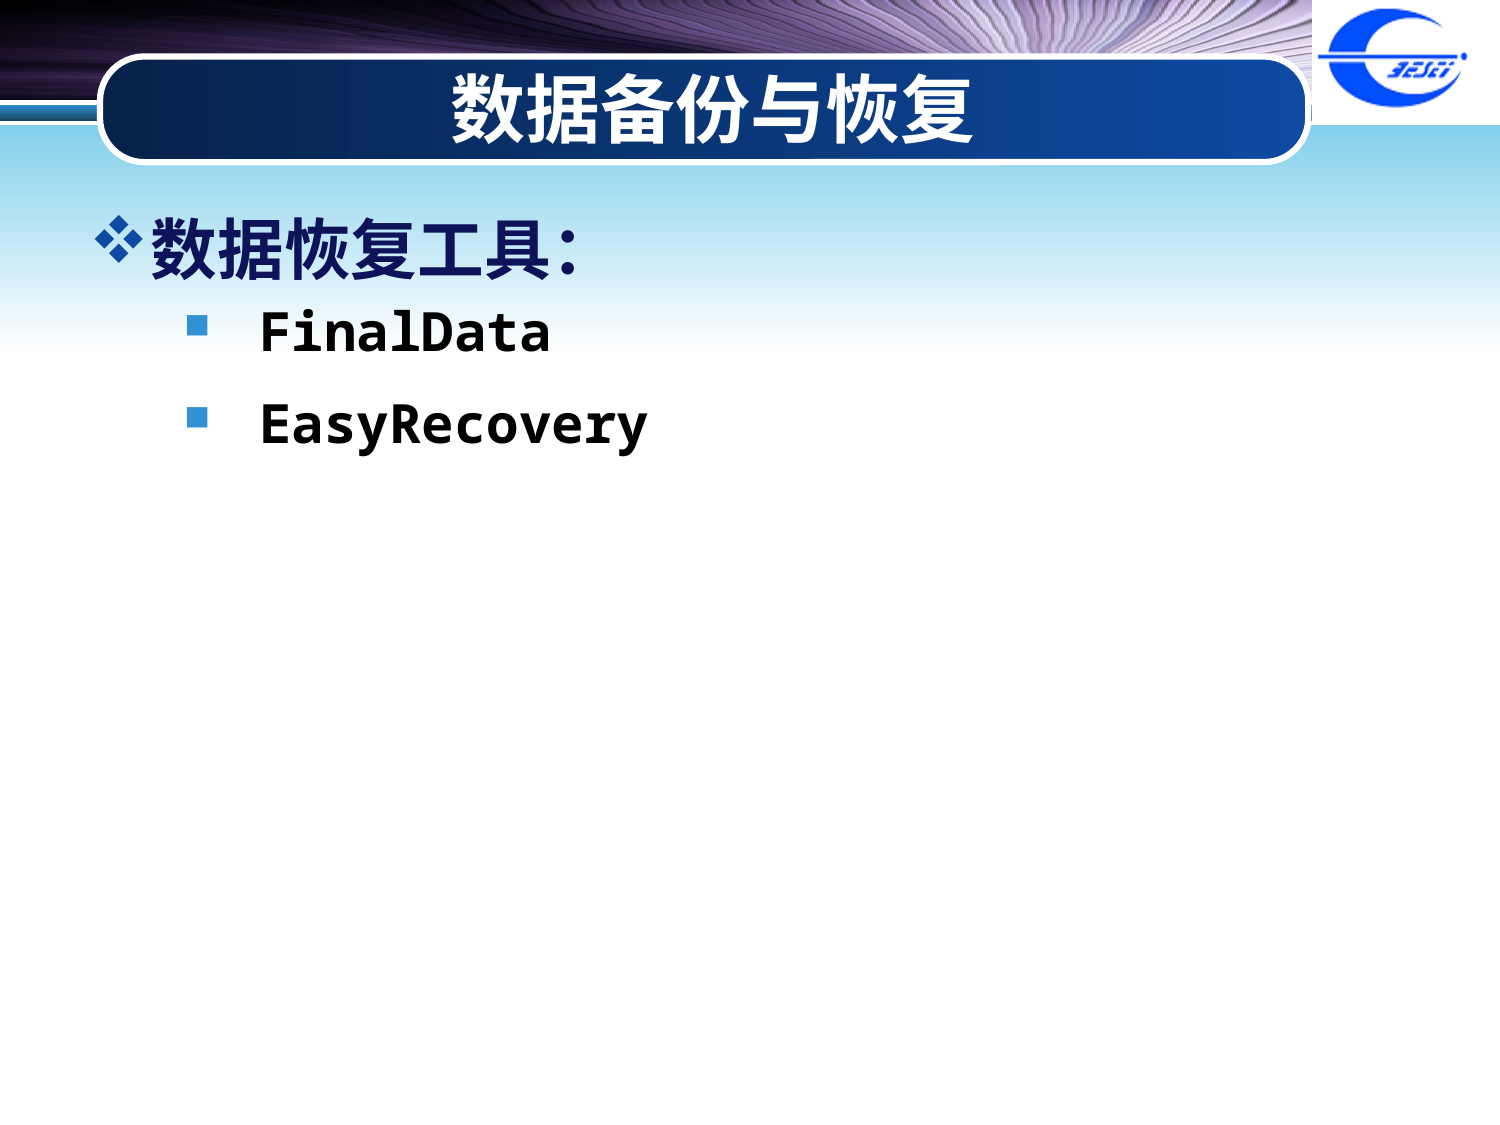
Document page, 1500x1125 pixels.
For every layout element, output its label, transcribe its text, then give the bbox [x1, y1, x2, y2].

list 数据恢复工具： [74, 199, 1426, 1038]
text_box FinalData EasyRecovery [169, 290, 1409, 462]
picture [0, 0, 1500, 125]
title 数据备份与恢复 [137, 61, 1288, 155]
